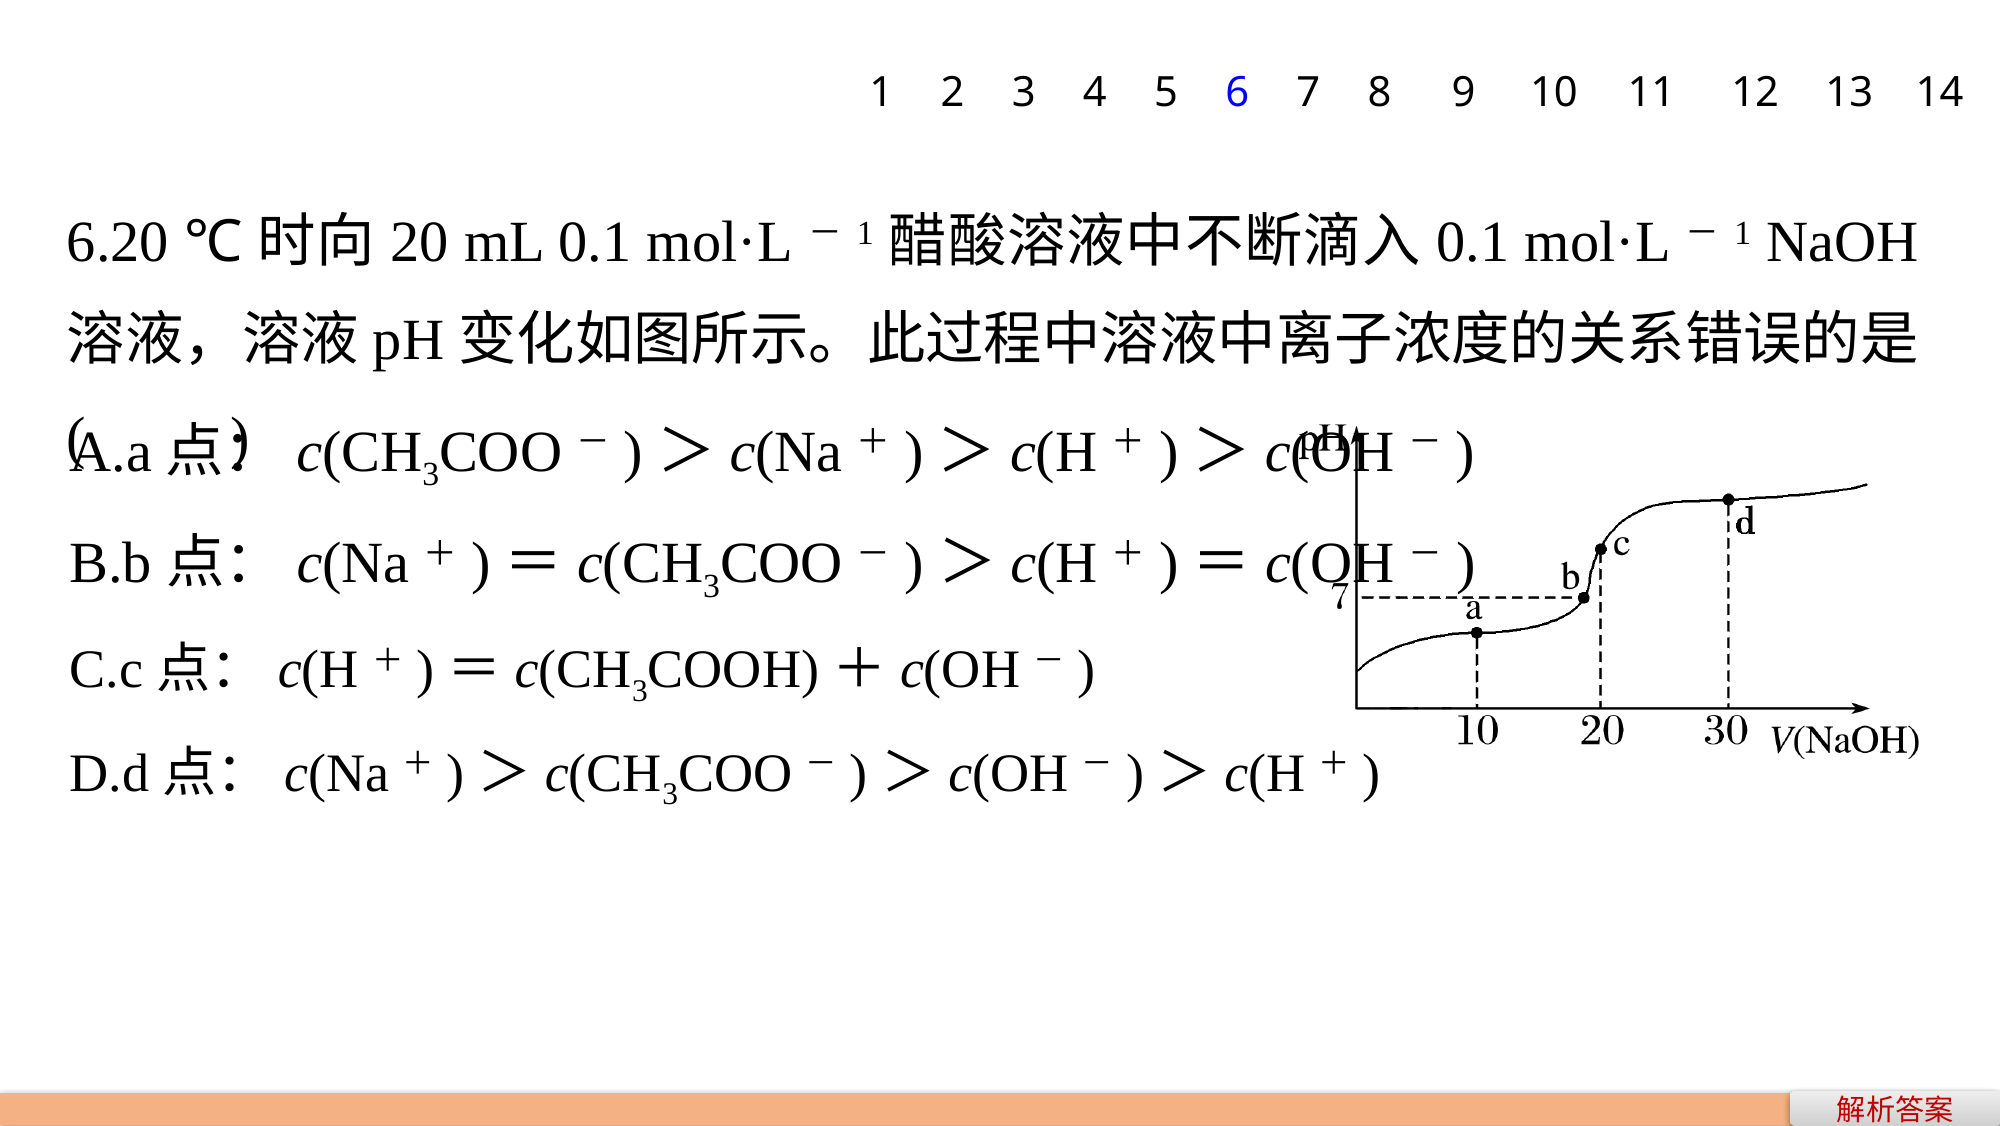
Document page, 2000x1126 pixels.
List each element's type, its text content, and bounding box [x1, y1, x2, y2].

text_box 12 [1707, 42, 1800, 137]
text_box 10 [1507, 42, 1599, 137]
text_box 3 [996, 42, 1056, 137]
picture [1287, 407, 1943, 769]
text_box 1 [854, 42, 914, 137]
text_box 14 [1905, 42, 1984, 137]
text_box [0, 1092, 1787, 1126]
text_box 2 [925, 42, 985, 137]
text_box 4 [1067, 42, 1127, 137]
text_box 13 [1811, 42, 1894, 137]
text_box 解析答案 [1788, 1089, 2000, 1126]
text_box 9 [1423, 42, 1496, 137]
text_box 11 [1610, 42, 1696, 137]
text_box 5 [1139, 42, 1199, 137]
text_box 6.20 ℃时向20 mL 0.1 mol·L－1醋酸溶液中不断滴入0.1 mol·L－1 NaOH溶液，溶液pH变化如图所示。此过程中溶液中离子浓度的关系错误的是( ) [52, 168, 1948, 477]
text_box 6 [1210, 42, 1270, 137]
text_box A.a点：c(CH3COO－)＞c(Na＋)＞c(H＋)＞c(OH－) B.b点：c(Na＋)＝c(CH3COO－)＞c(H＋)＝c(OH－) C.c点：c(H＋)＝c(CH3COOH)＋c(OH－) D.d点：c(Na＋)＞c(CH3COO－)＞c(OH－)＞c(H＋) [54, 373, 1519, 819]
text_box 8 [1352, 42, 1412, 137]
text_box 7 [1281, 42, 1341, 137]
